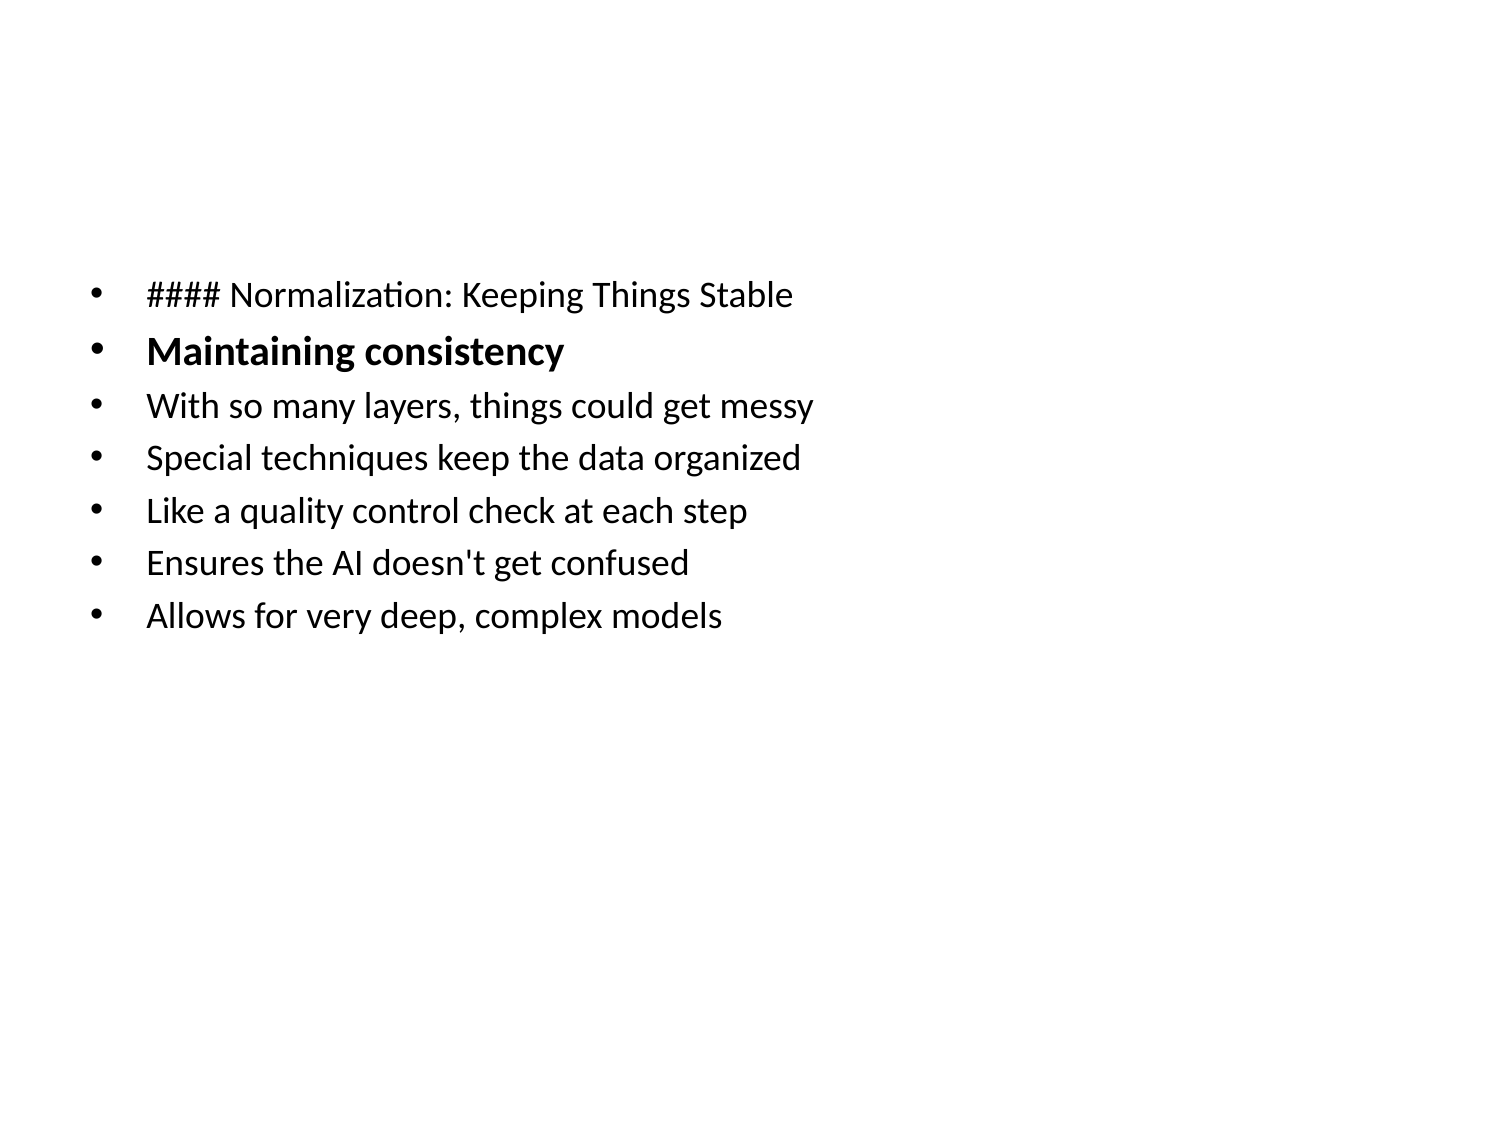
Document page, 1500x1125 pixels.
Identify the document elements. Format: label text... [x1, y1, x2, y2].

list #### Normalization: Keeping Things Stable Maintaining consistency With so many layers, things could get messy Special techniques keep the data organized Like a quality control check at each step Ensures the AI doesn't get confused Allows for very deep, complex models [75, 262, 1425, 1005]
